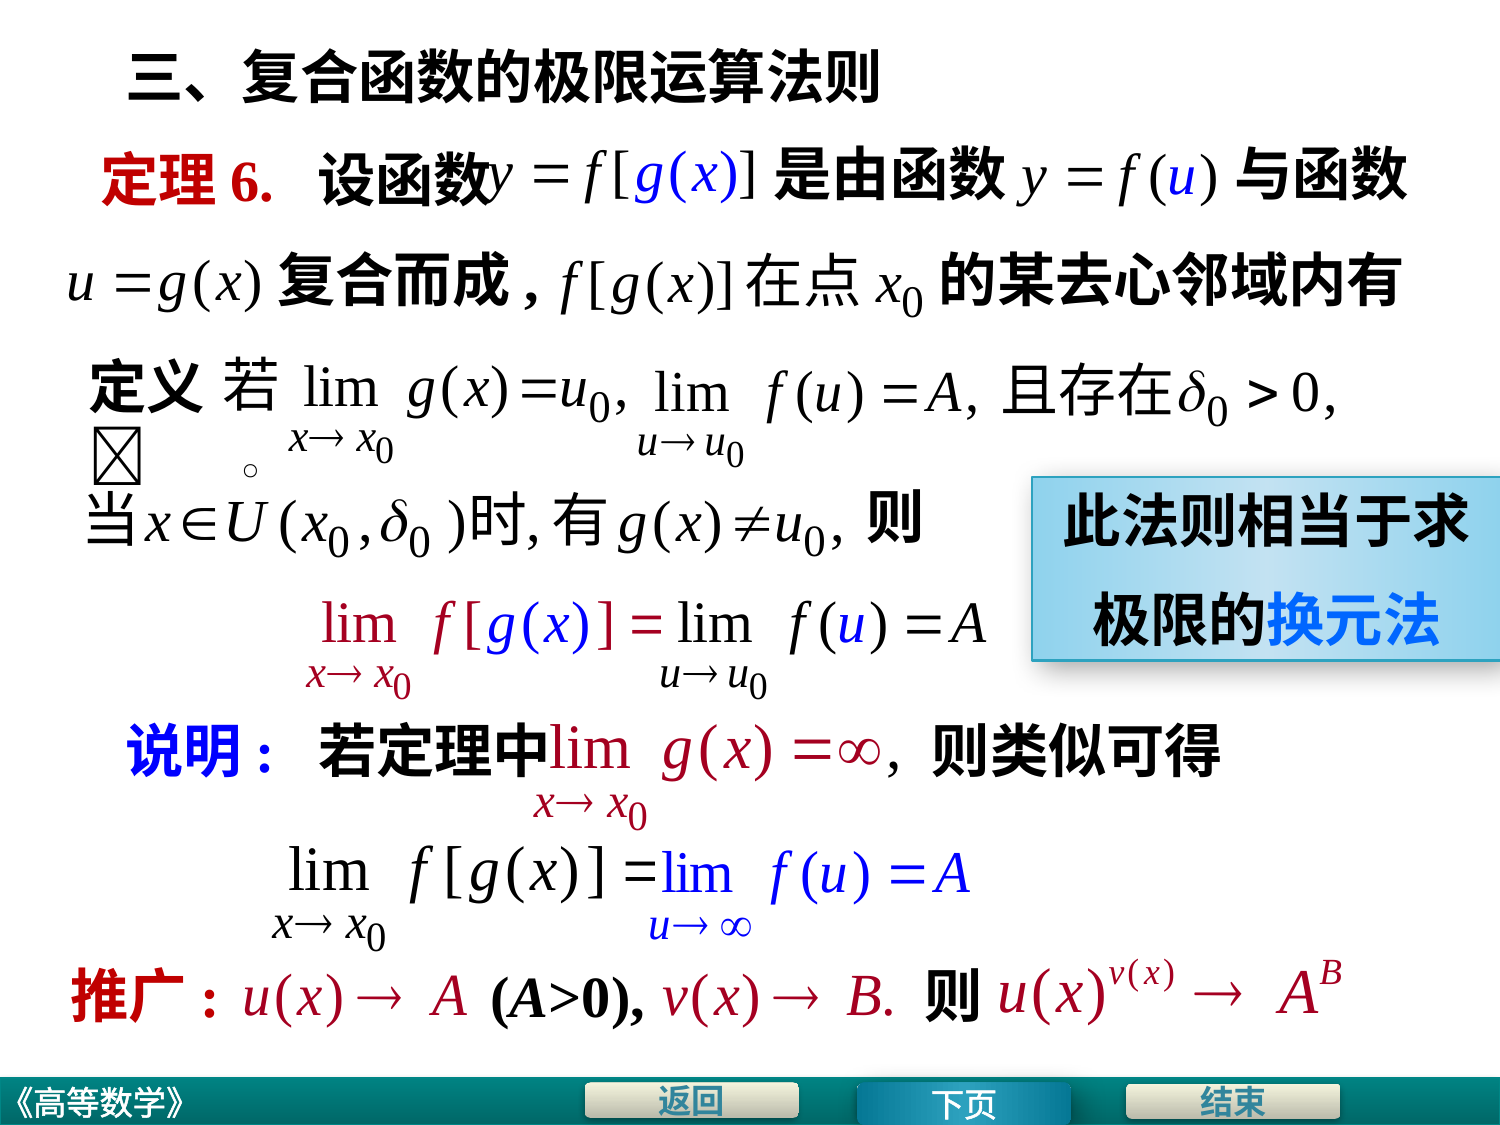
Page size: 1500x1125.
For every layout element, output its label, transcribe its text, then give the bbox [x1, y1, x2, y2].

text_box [527, 715, 904, 830]
title 三、复合函数的极限运算法则 [110, 33, 1306, 144]
text_box (A>0), [496, 985, 652, 1037]
text_box 此法则相当于求 极限的换元法 [1031, 476, 1500, 662]
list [477, 144, 761, 211]
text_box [220, 355, 633, 470]
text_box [634, 360, 983, 473]
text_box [300, 591, 651, 705]
text_box 定义 [88, 349, 220, 439]
text_box 的某去心邻域内有 [938, 243, 1453, 314]
text_box 是由函数 [773, 137, 1034, 208]
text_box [656, 591, 988, 705]
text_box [1270, 951, 1347, 1017]
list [997, 361, 1357, 433]
text_box 推广: [55, 951, 235, 1037]
text_box 复合而成, [277, 243, 554, 314]
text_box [645, 841, 972, 945]
text_box 则 [921, 969, 988, 1037]
text_box 定理6. 设函数 [100, 142, 482, 213]
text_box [659, 968, 895, 1034]
text_box 则 [875, 500, 961, 550]
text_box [266, 836, 651, 957]
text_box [64, 254, 267, 321]
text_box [995, 951, 1258, 1032]
text_box 下页 [856, 1082, 1072, 1125]
text_box 说明: 若定理中 [83, 706, 518, 792]
text_box 则类似可得 [930, 706, 1293, 792]
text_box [240, 968, 471, 1034]
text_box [549, 491, 849, 563]
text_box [546, 251, 928, 324]
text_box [83, 443, 544, 564]
text_box 与函数 [1234, 137, 1448, 208]
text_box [1012, 148, 1223, 214]
